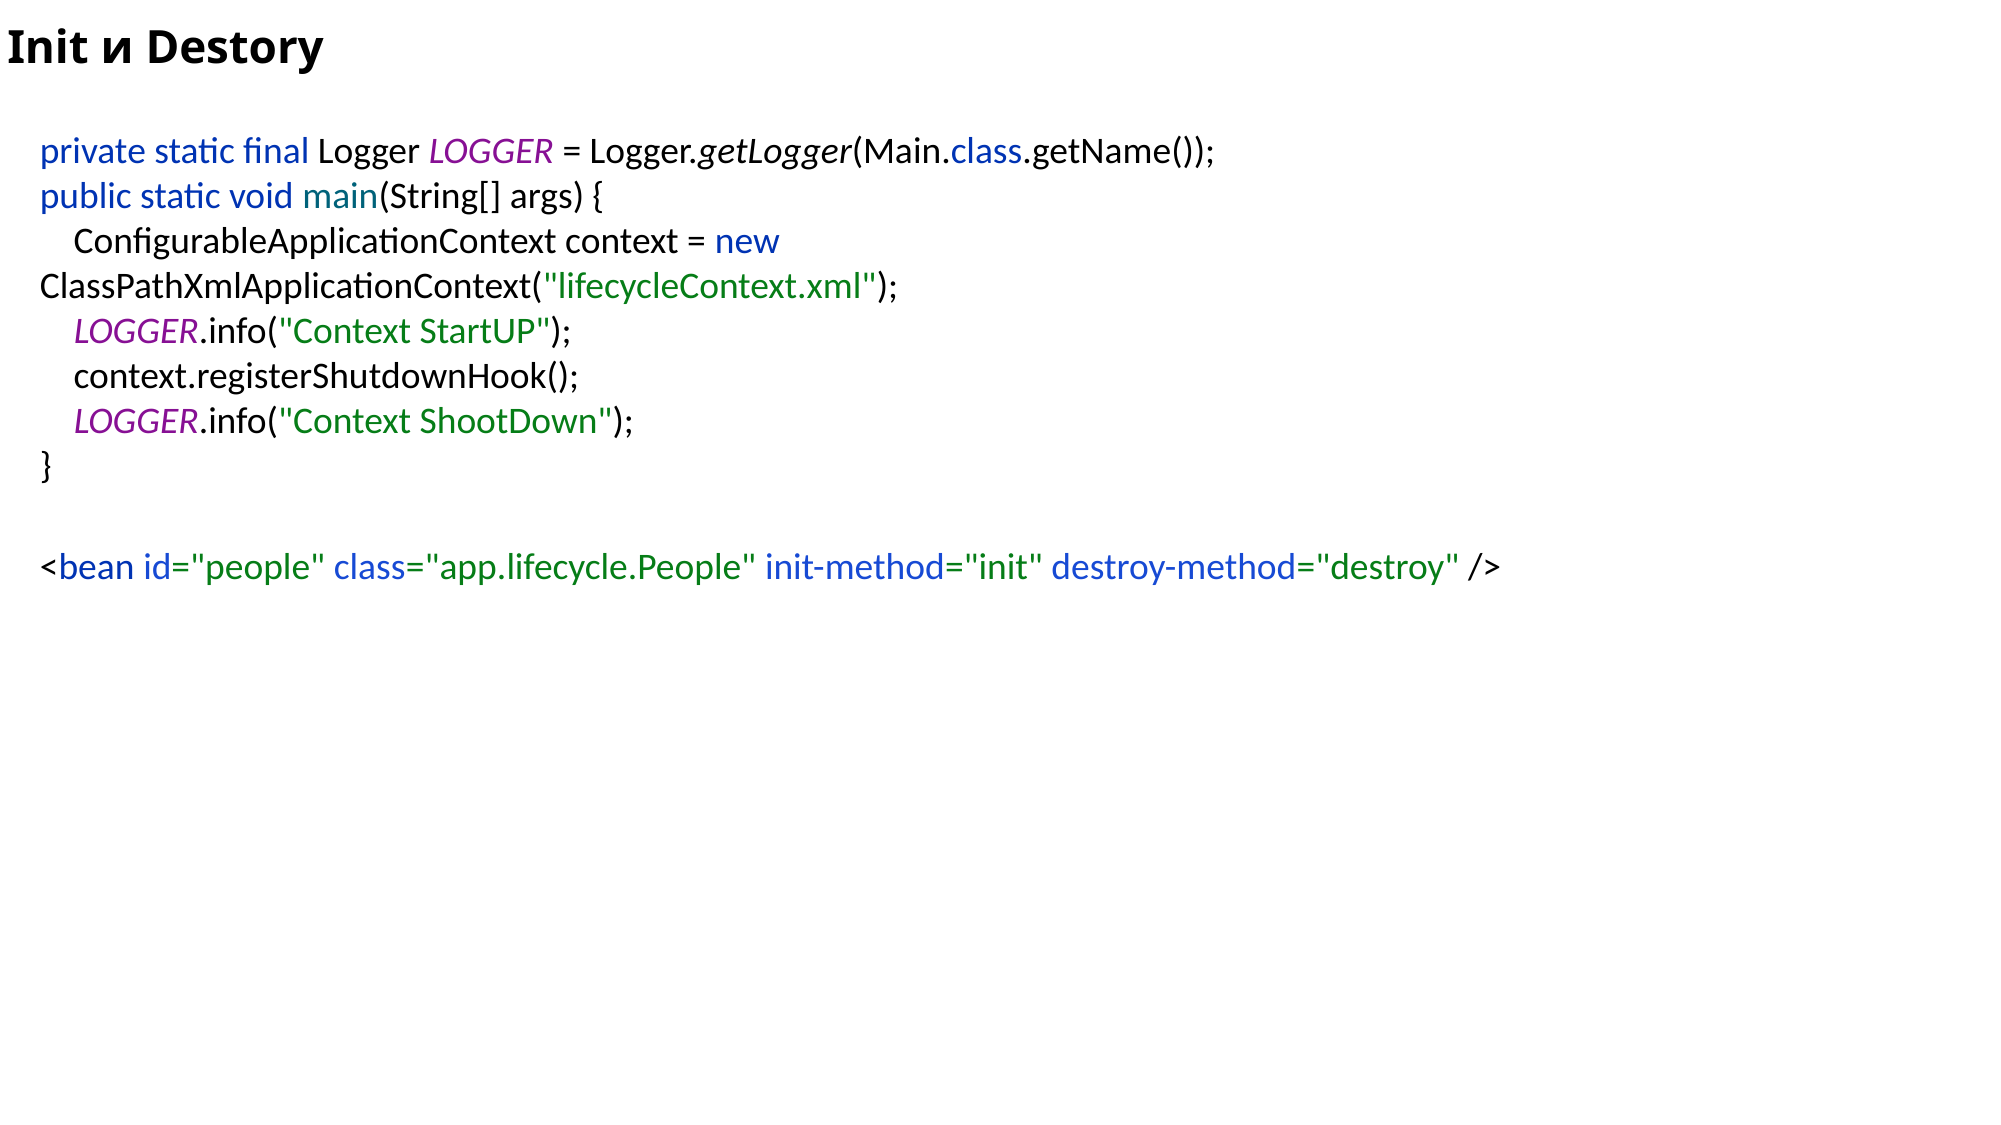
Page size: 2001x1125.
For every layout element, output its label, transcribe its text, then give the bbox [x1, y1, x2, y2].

text_box <bean id="people" class="app.lifecycle.People" init-method="init" destroy-method="destroy" /> [24, 534, 1622, 595]
text_box private static final Logger LOGGER = Logger.getLogger(Main.class.getName()); public static void main(String[] args) { ConfigurableApplicationContext context = new ClassPathXmlApplicationContext("lifecycleContext.xml"); LOGGER.info("Context StartUP"); context.registerShutdownHook(); LOGGER.info("Context ShootDown"); } [24, 118, 1442, 494]
text_box Init и Destory [0, 10, 339, 80]
